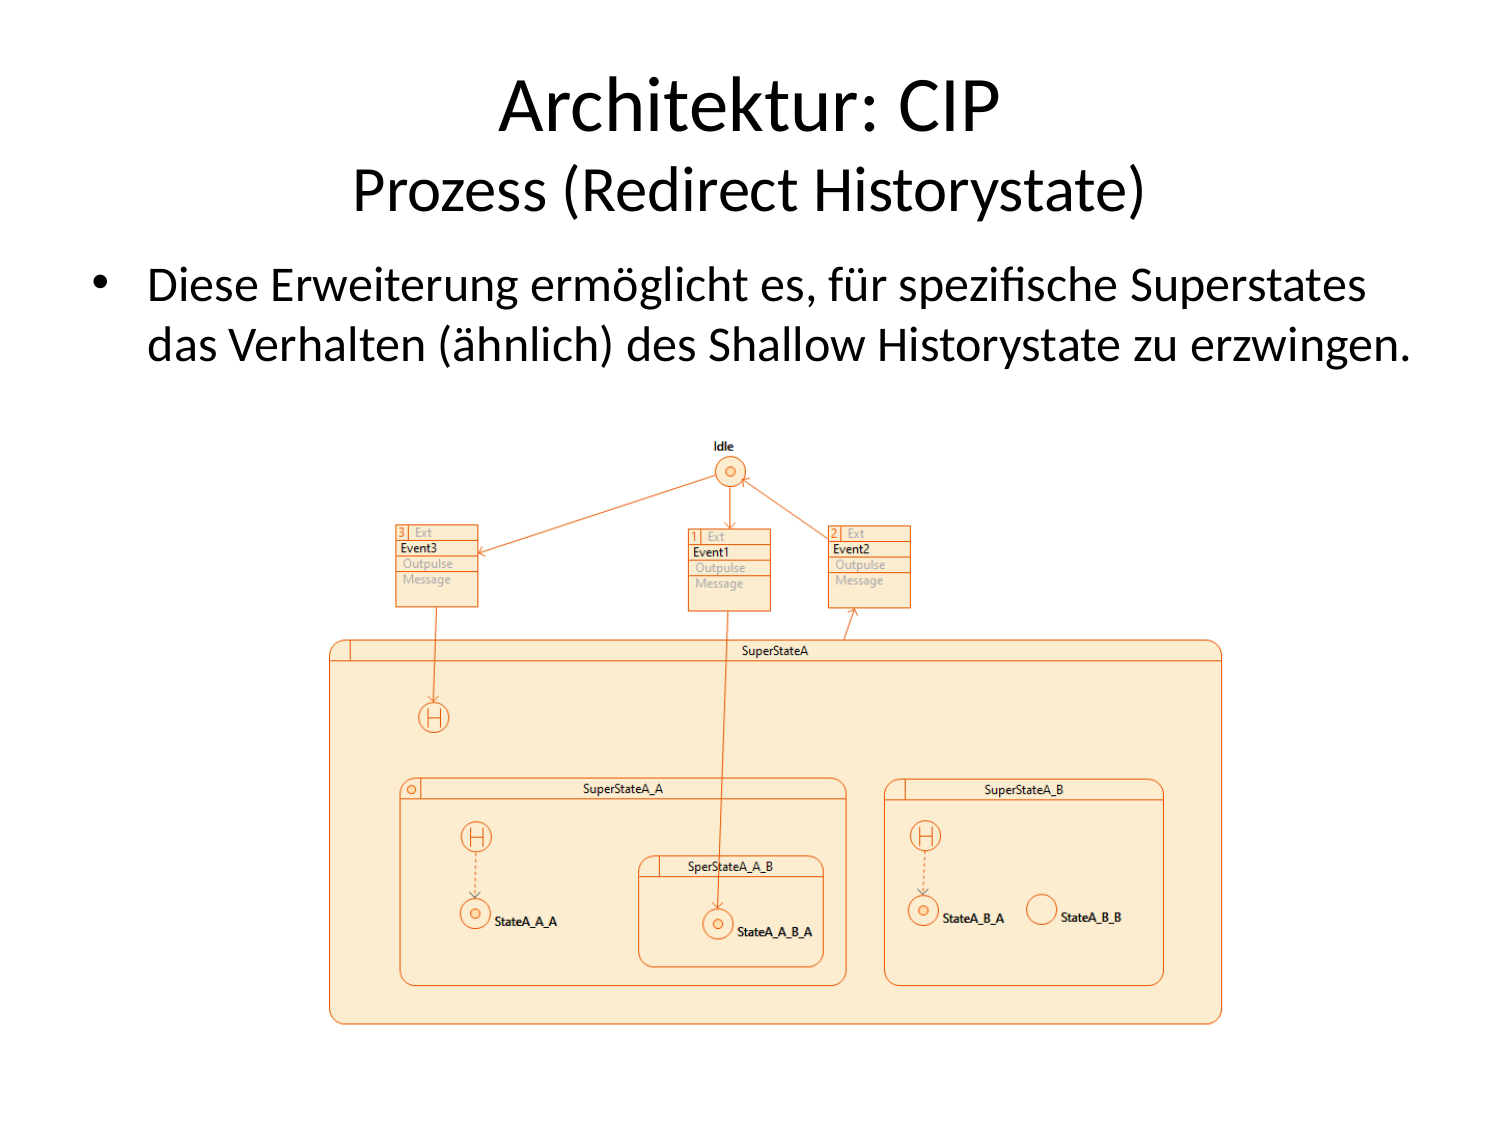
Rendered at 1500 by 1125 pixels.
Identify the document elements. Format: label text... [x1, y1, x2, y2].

title Architektur: CIP Prozess (Redirect Historystate) [75, 45, 1425, 233]
list Diese Erweiterung ermöglicht es, für spezifische Superstates das Verhalten (ähnlich) des Shallow Historystate zu erzwingen. [76, 243, 1461, 421]
picture [300, 431, 1247, 1039]
